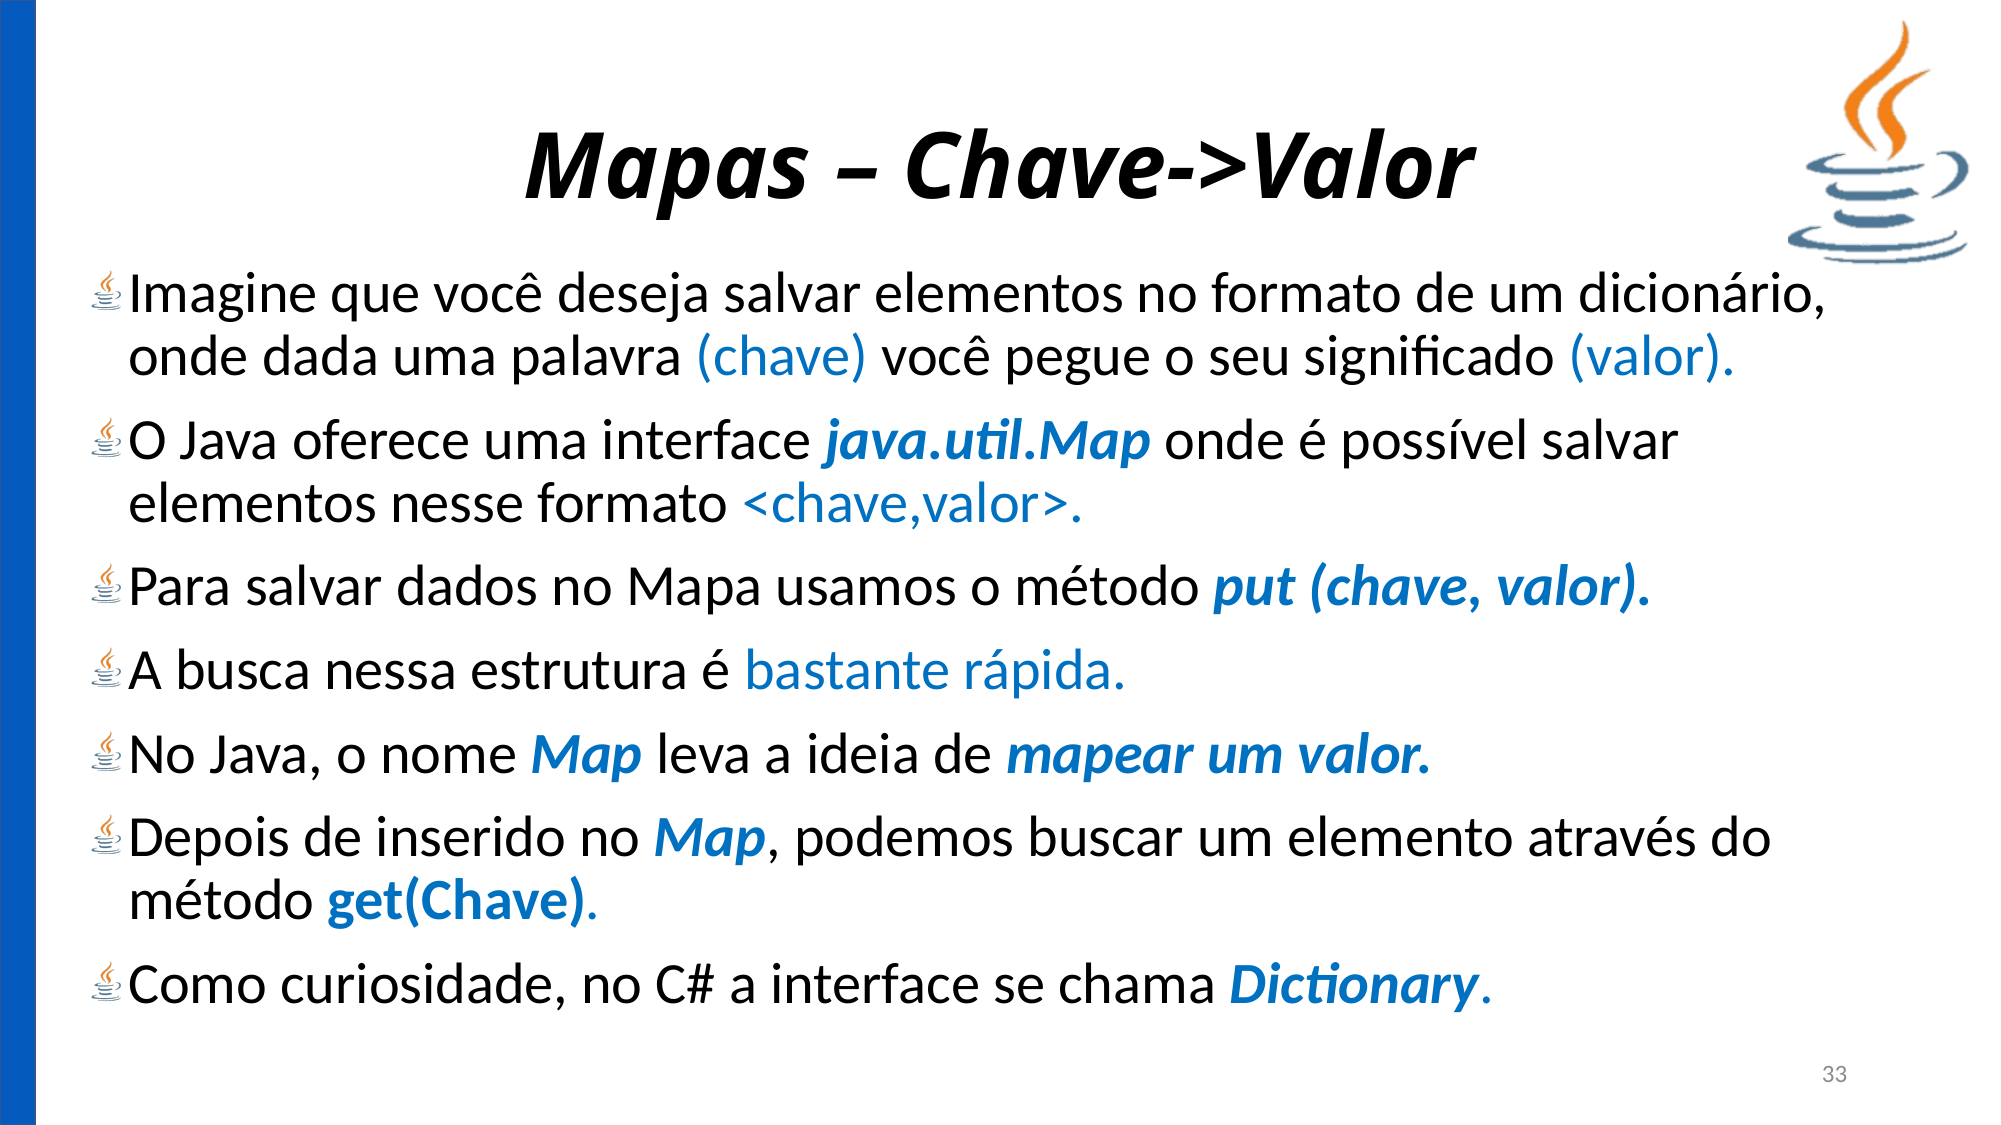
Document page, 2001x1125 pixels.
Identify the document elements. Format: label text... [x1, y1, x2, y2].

picture [90, 813, 123, 855]
picture [90, 730, 123, 772]
picture [90, 960, 123, 1002]
picture [90, 416, 123, 458]
picture [90, 646, 123, 688]
picture [90, 562, 123, 604]
text_box [0, 0, 36, 1125]
list Imagine que você deseja salvar elementos no formato de um dicionário, onde dada uma palavra (chave) você pegue o seu significado (valor). O Java oferece uma interface java.util.Map onde é possível salvar elementos nesse formato <chave,valor>. Para salvar dados no Mapa usamos o método put (chave, valor). A busca nessa estrutura é bastante rápida. No Java, o nome Map leva a ideia de mapear um valor. Depois de inserido no Map, podemos buscar um elemento através do método get(Chave). Como curiosidade, no C# a interface se chama Dictionary. [75, 254, 1886, 1043]
slide_number 33 [1412, 1043, 1863, 1103]
picture [90, 269, 123, 311]
title Mapas – Chave->Valor [137, 59, 1779, 254]
picture [1779, 15, 1982, 270]
